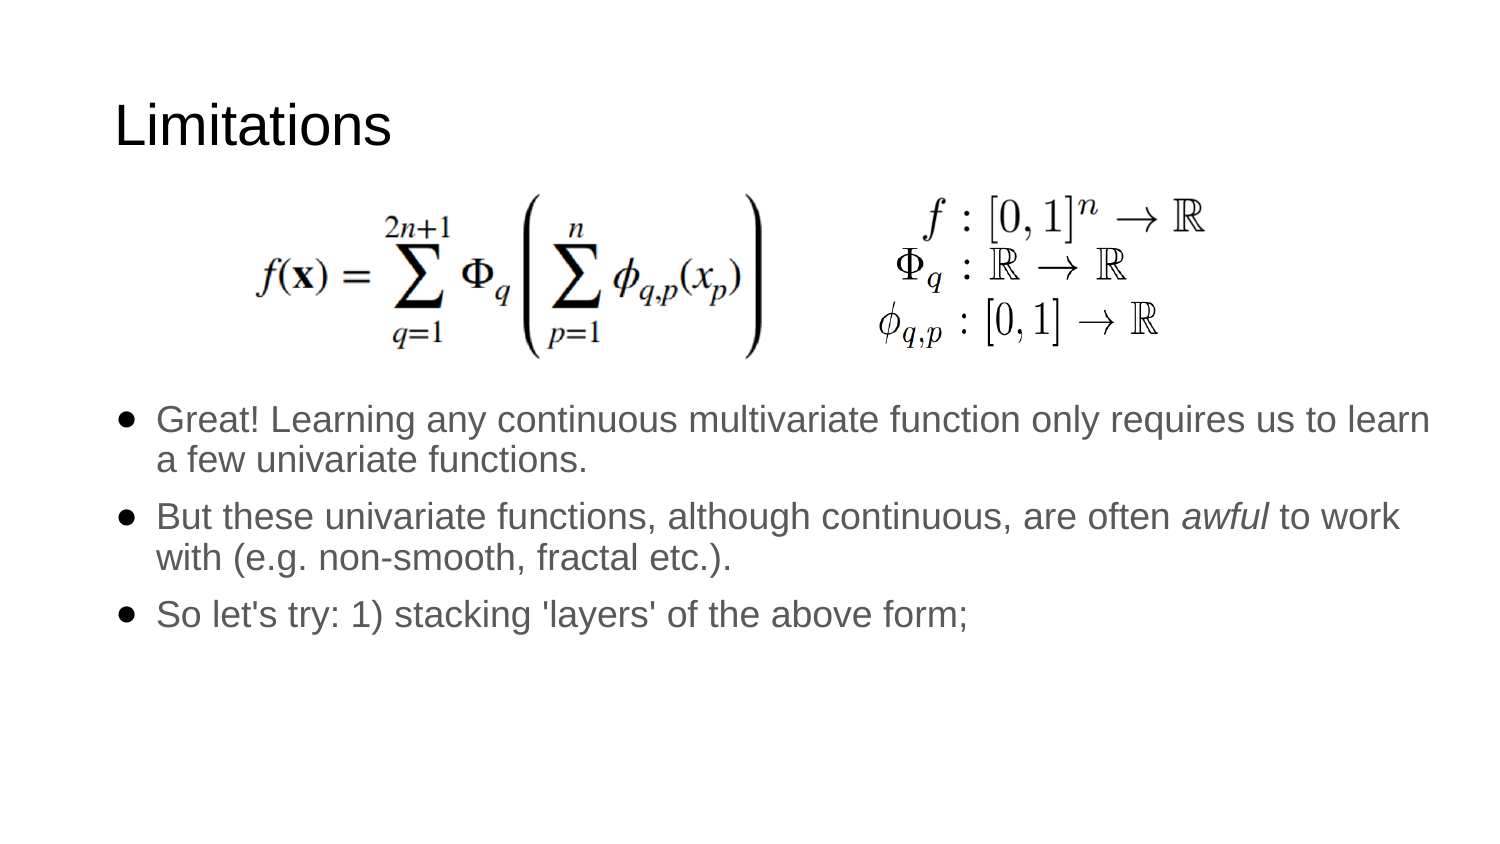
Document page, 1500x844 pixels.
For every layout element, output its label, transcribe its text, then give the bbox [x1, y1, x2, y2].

picture [242, 190, 766, 362]
picture [877, 189, 1208, 353]
title Limitations [103, 44, 1397, 208]
list Great! Learning any continuous multivariate function only requires us to learn a few univariate functions. But these univariate functions, although continuous, are often awful to work with (e.g. non-smooth, fractal etc.). So let's try: 1) stacking 'layers' of the above form; [103, 394, 1454, 773]
